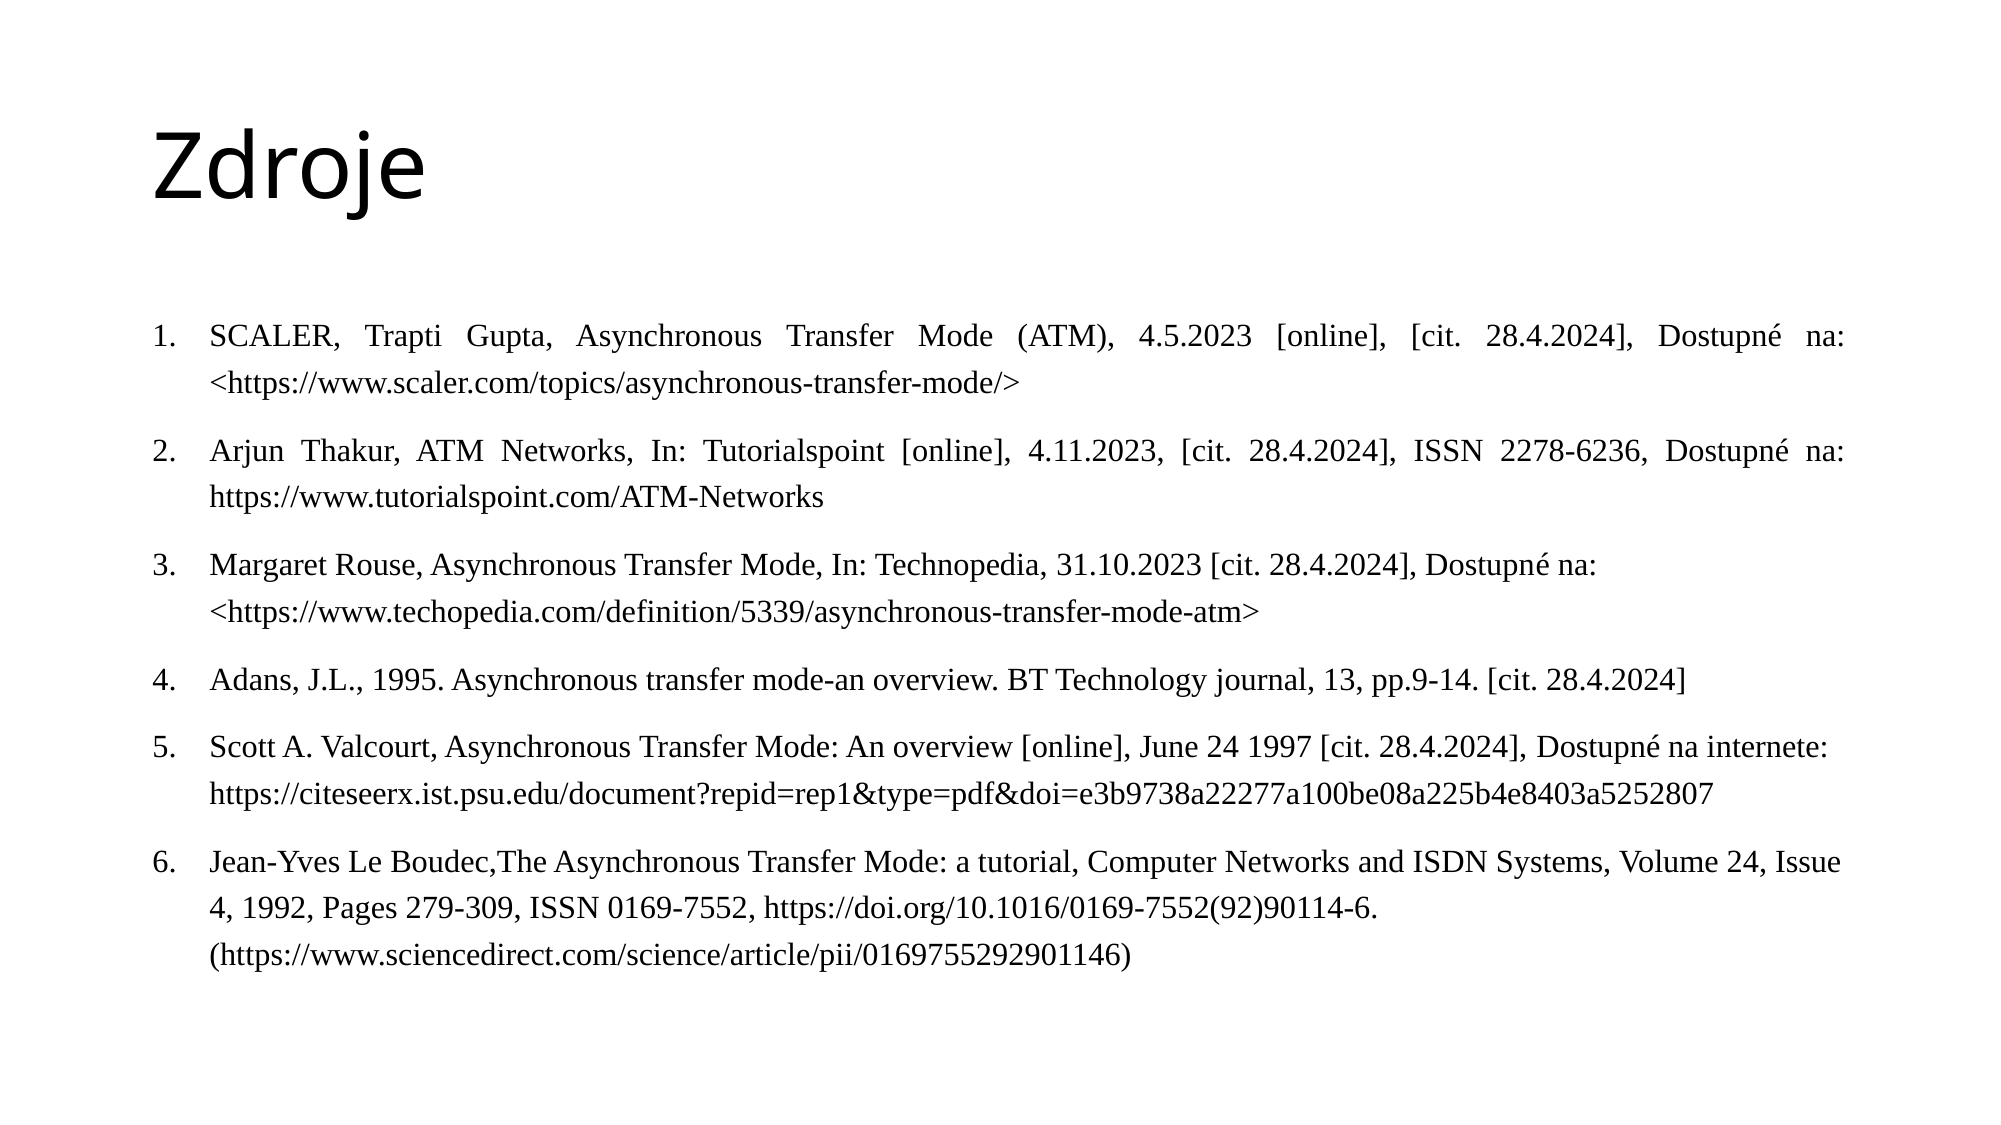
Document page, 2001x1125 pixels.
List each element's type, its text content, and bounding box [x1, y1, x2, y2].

list SCALER, Trapti Gupta, Asynchronous Transfer Mode (ATM), 4.5.2023 [online], [cit. 28.4.2024], Dostupné na: <https://www.scaler.com/topics/asynchronous-transfer-mode/> Arjun Thakur, ATM Networks, In: Tutorialspoint [online], 4.11.2023, [cit. 28.4.2024], ISSN 2278-6236, Dostupné na: https://www.tutorialspoint.com/ATM-Networks Margaret Rouse, Asynchronous Transfer Mode, In: Technopedia, 31.10.2023 [cit. 28.4.2024], Dostupné na: <https://www.techopedia.com/definition/5339/asynchronous-transfer-mode-atm> Adans, J.L., 1995. Asynchronous transfer mode-an overview. BT Technology journal, 13, pp.9-14. [cit. 28.4.2024] Scott A. Valcourt, Asynchronous Transfer Mode: An overview [online], June 24 1997 [cit. 28.4.2024], Dostupné na internete: https://citeseerx.ist.psu.edu/document?repid=rep1&type=pdf&doi=e3b9738a22277a100be08a225b4e8403a5252807 Jean-Yves Le Boudec,The Asynchronous Transfer Mode: a tutorial, Computer Networks and ISDN Systems, Volume 24, Issue 4, 1992, Pages 279-309, ISSN 0169-7552, https://doi.org/10.1016/0169-7552(92)90114-6. (https://www.sciencedirect.com/science/article/pii/0169755292901146) [137, 299, 1863, 1014]
title Zdroje [137, 59, 1863, 278]
